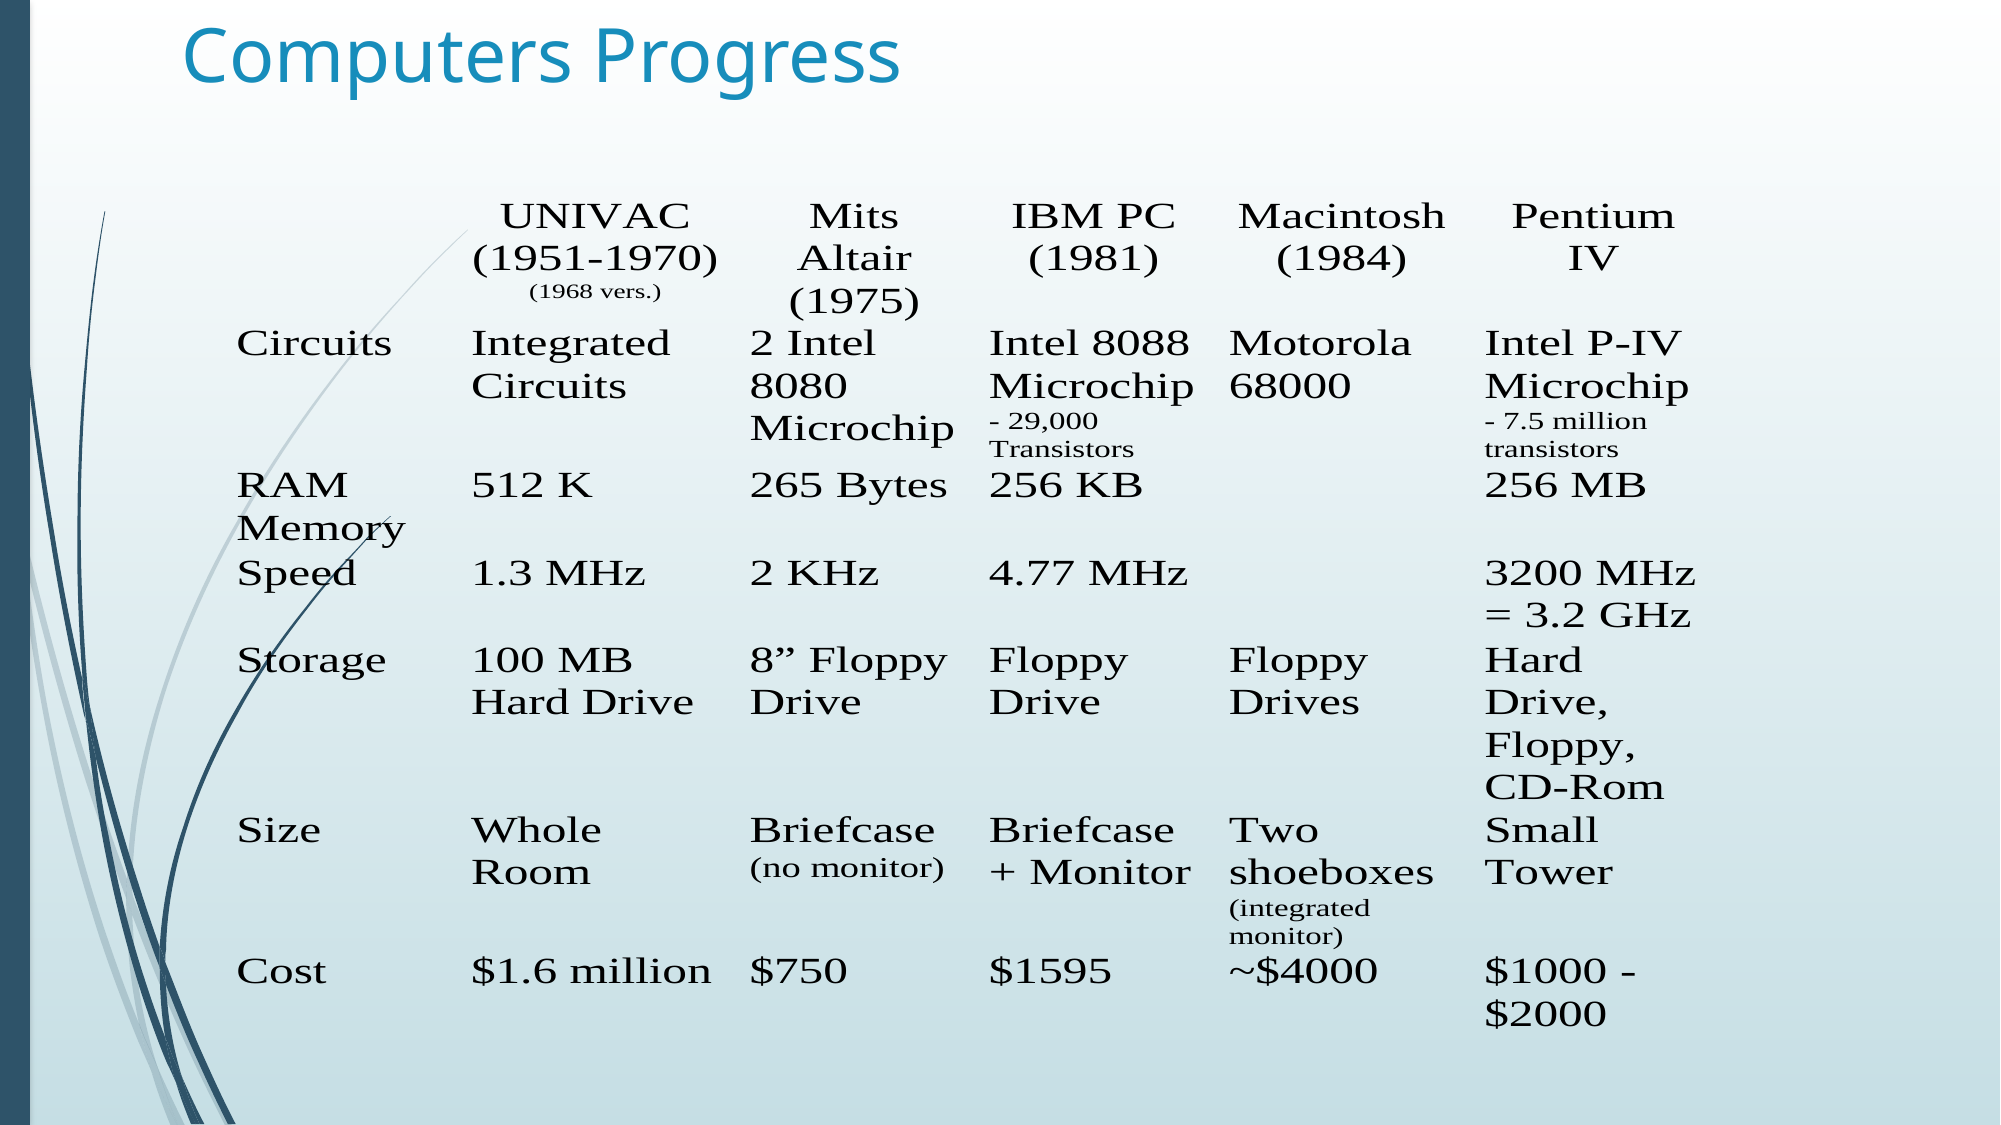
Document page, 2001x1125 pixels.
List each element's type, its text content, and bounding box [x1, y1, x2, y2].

title Computers Progress [166, 0, 1867, 188]
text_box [199, 194, 1702, 1100]
